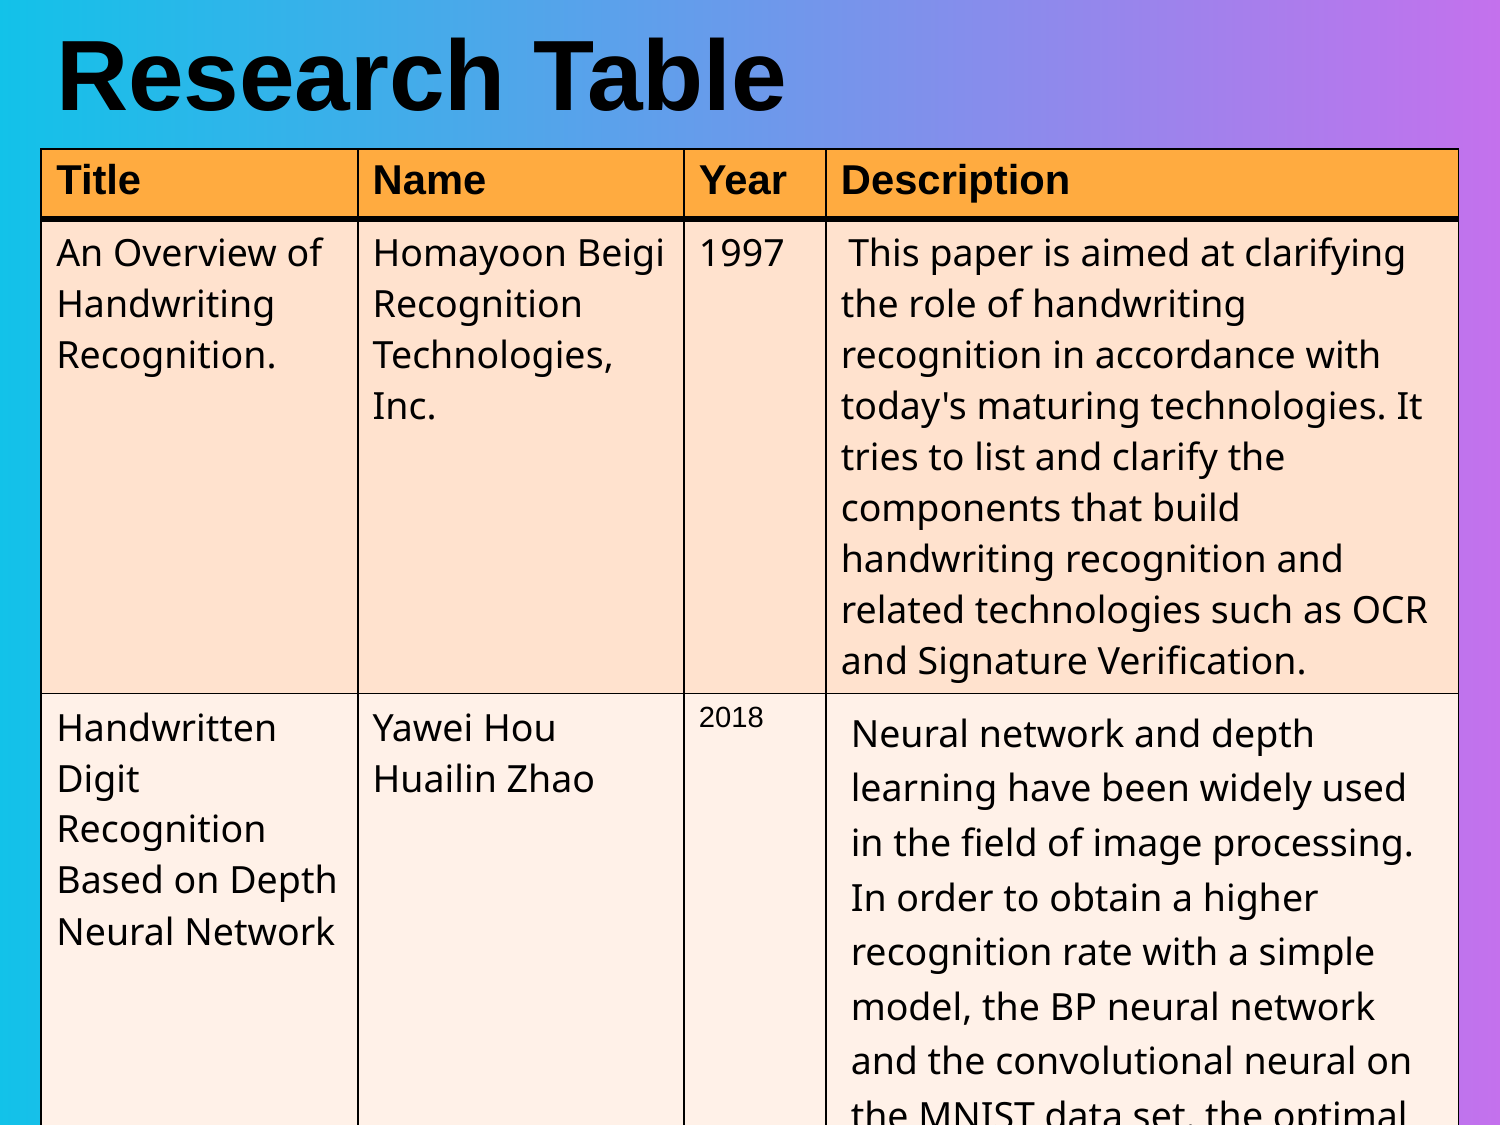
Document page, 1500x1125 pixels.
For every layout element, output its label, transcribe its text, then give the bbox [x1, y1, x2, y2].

table_header Title [42, 150, 357, 216]
table_cell Neural network and depth learning have been widely used in the field of image processing. In order to obtain a higher recognition rate with a simple model, the BP neural network and the convolutional neural on the MNIST data set. the optimal result is 99.55%. [827, 694, 1458, 1125]
table_cell 2018 [685, 694, 825, 1125]
table_cell Yawei Hou Huailin Zhao [359, 694, 683, 1125]
title Research Table [41, 0, 1242, 148]
table_header Description [827, 150, 1458, 216]
table_cell Homayoon Beigi Recognition Technologies, Inc. [359, 222, 683, 693]
table_cell Handwritten Digit Recognition Based on Depth Neural Network [42, 694, 357, 1125]
table_cell An Overview of Handwriting Recognition. [42, 222, 357, 693]
table_cell 1997 [685, 222, 825, 693]
table_header Name [359, 150, 683, 216]
table_header Year [685, 150, 825, 216]
table_cell This paper is aimed at clarifying the role of handwriting recognition in accordance with today's maturing technologies. It tries to list and clarify the components that build handwriting recognition and related technologies such as OCR and Signature Verification. [827, 222, 1458, 693]
